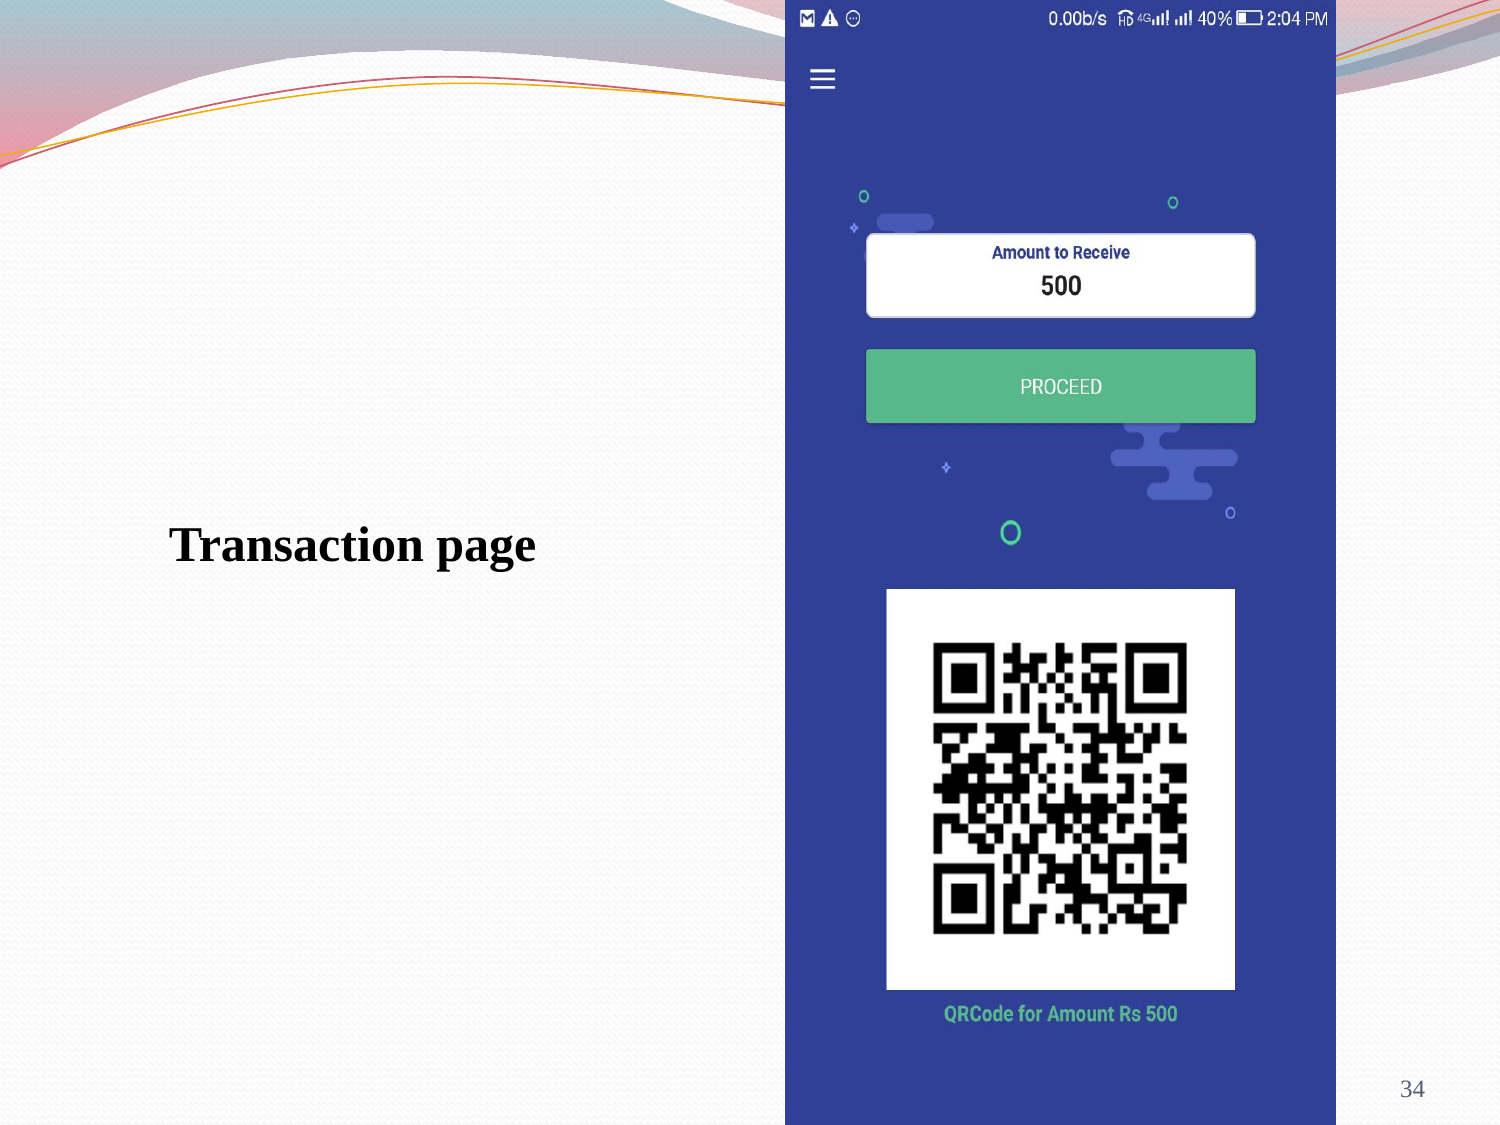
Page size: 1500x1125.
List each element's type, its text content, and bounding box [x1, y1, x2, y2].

text_box Transaction page [154, 503, 552, 579]
picture [784, 0, 1337, 1125]
slide_number 34 [1343, 1042, 1425, 1103]
